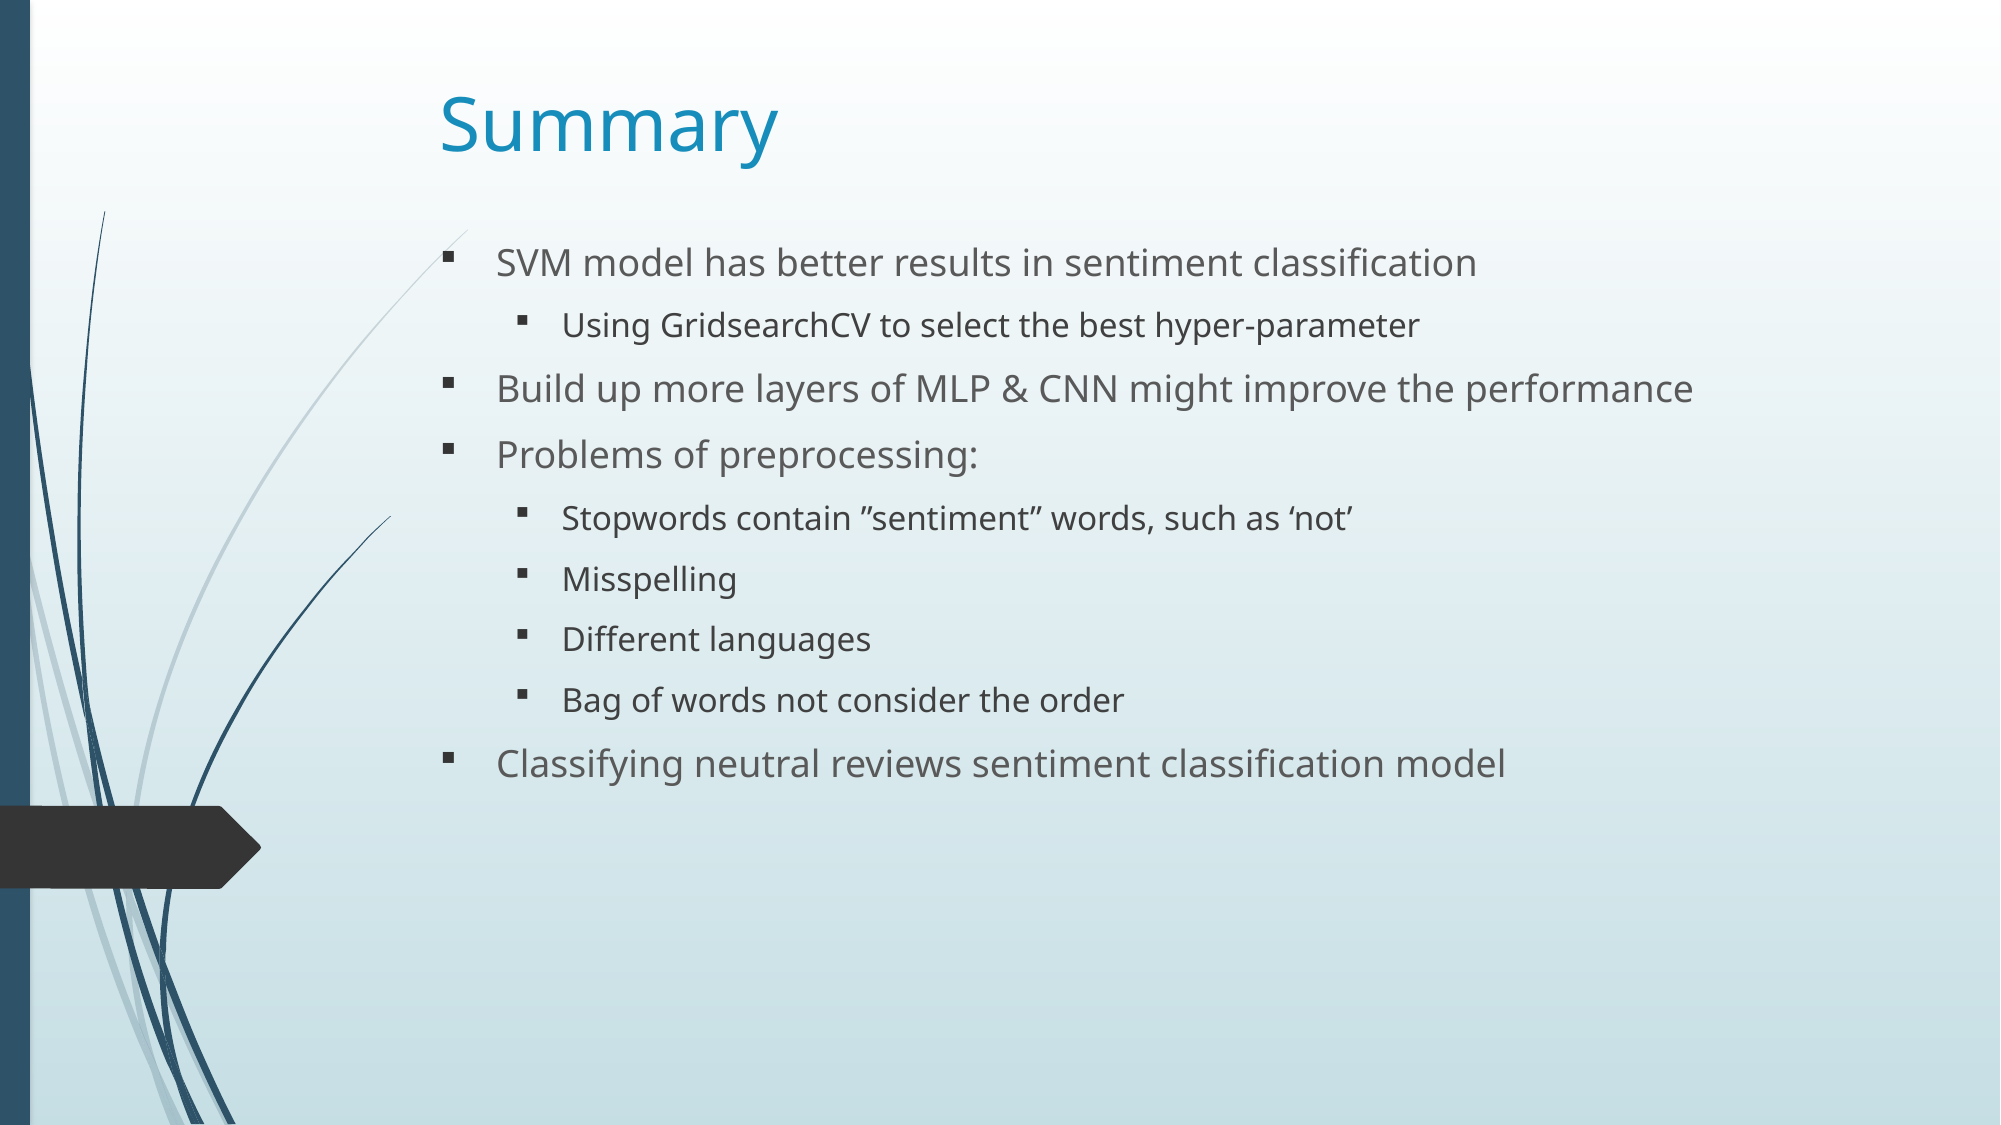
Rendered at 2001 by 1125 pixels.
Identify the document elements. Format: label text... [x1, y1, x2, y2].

list SVM model has better results in sentiment classification Using GridsearchCV to select the best hyper-parameter Build up more layers of MLP & CNN might improve the performance Problems of preprocessing: Stopwords contain ”sentiment” words, such as ‘not’ Misspelling Different languages Bag of words not consider the order Classifying neutral reviews sentiment classification model [424, 231, 1888, 896]
title Summary [424, 0, 1888, 174]
